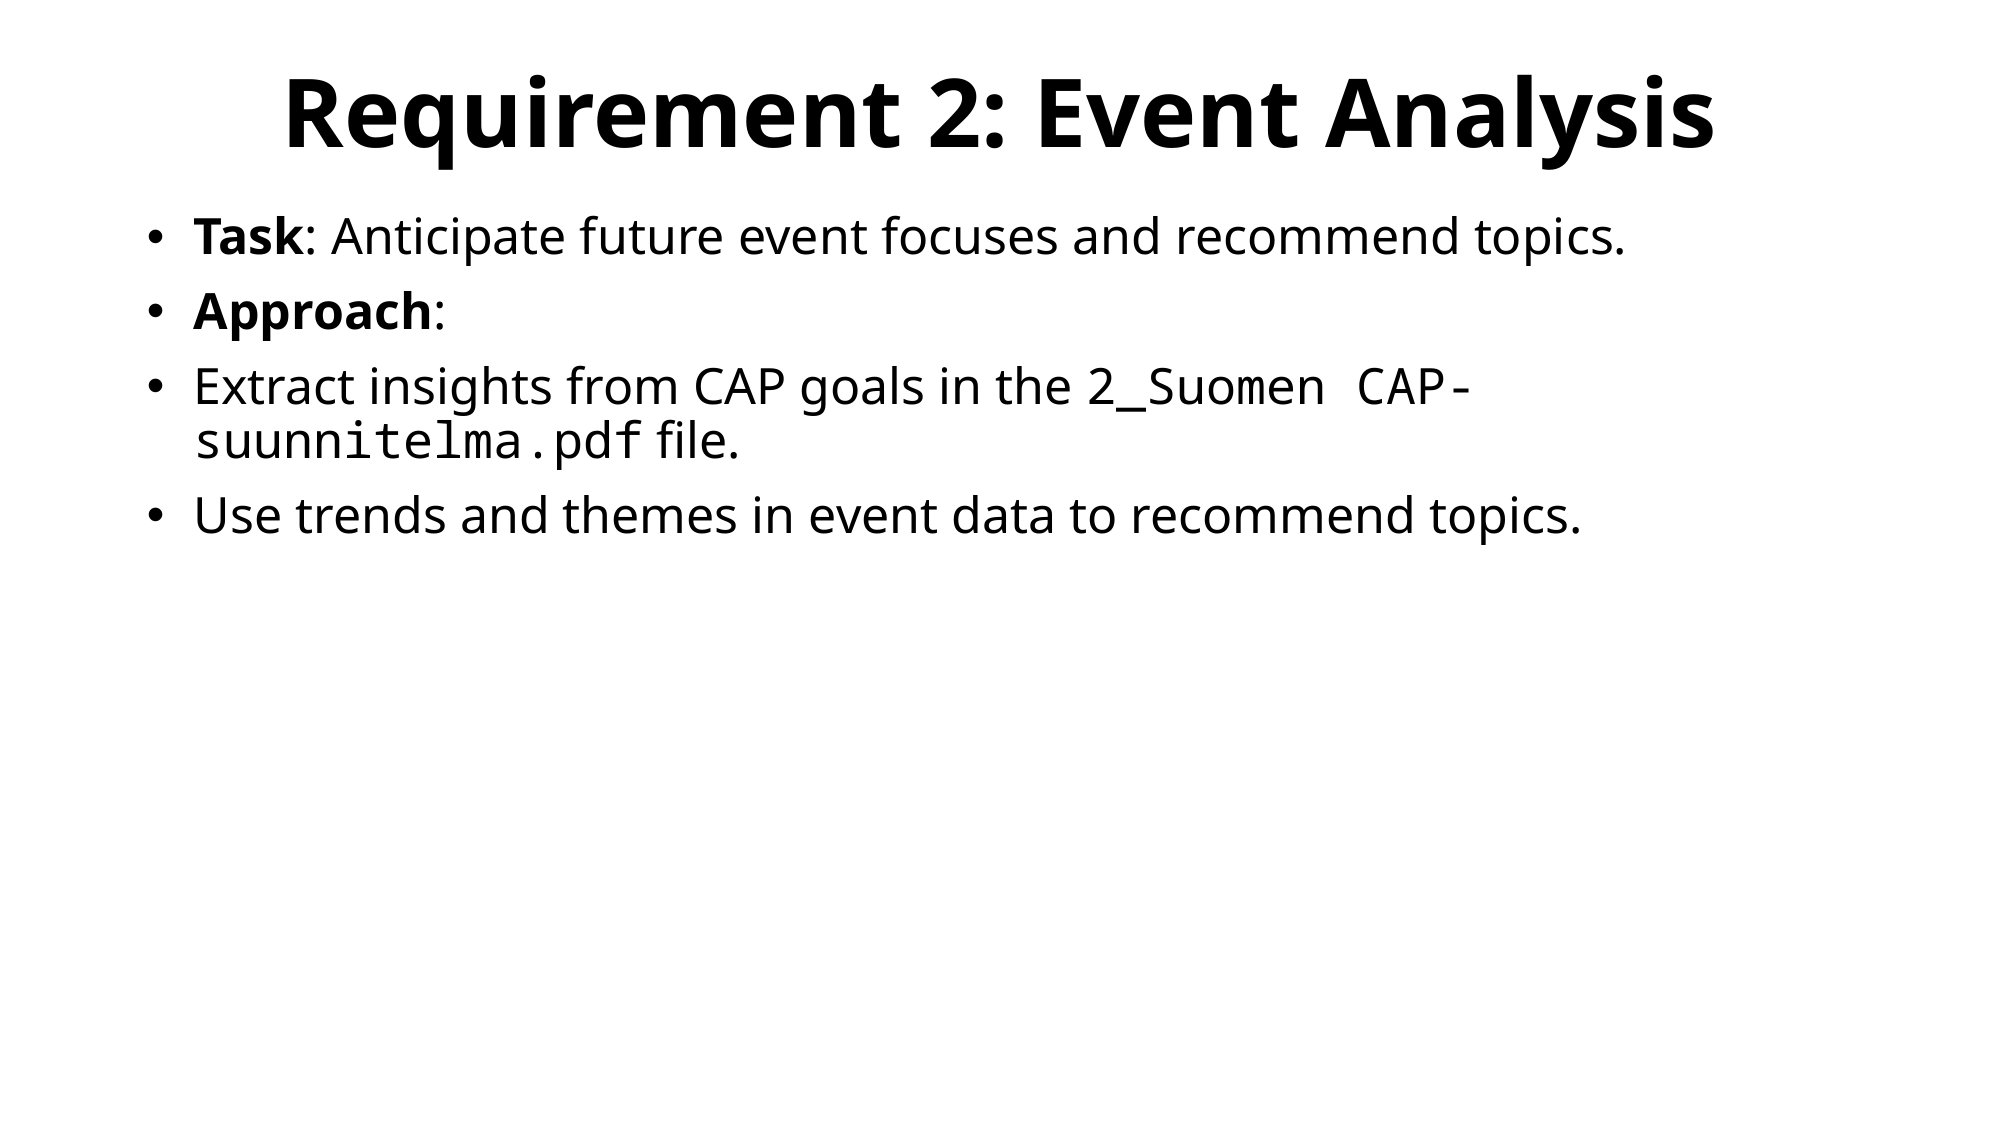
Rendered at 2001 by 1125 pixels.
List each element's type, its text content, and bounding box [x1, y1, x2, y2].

subtitle Task: Anticipate future event focuses and recommend topics. Approach: Extract insights from CAP goals in the 2_Suomen CAP-suunnitelma.pdf file. Use trends and themes in event data to recommend topics. [131, 204, 1894, 1044]
title Requirement 2: Event Analysis [249, 31, 1750, 176]
